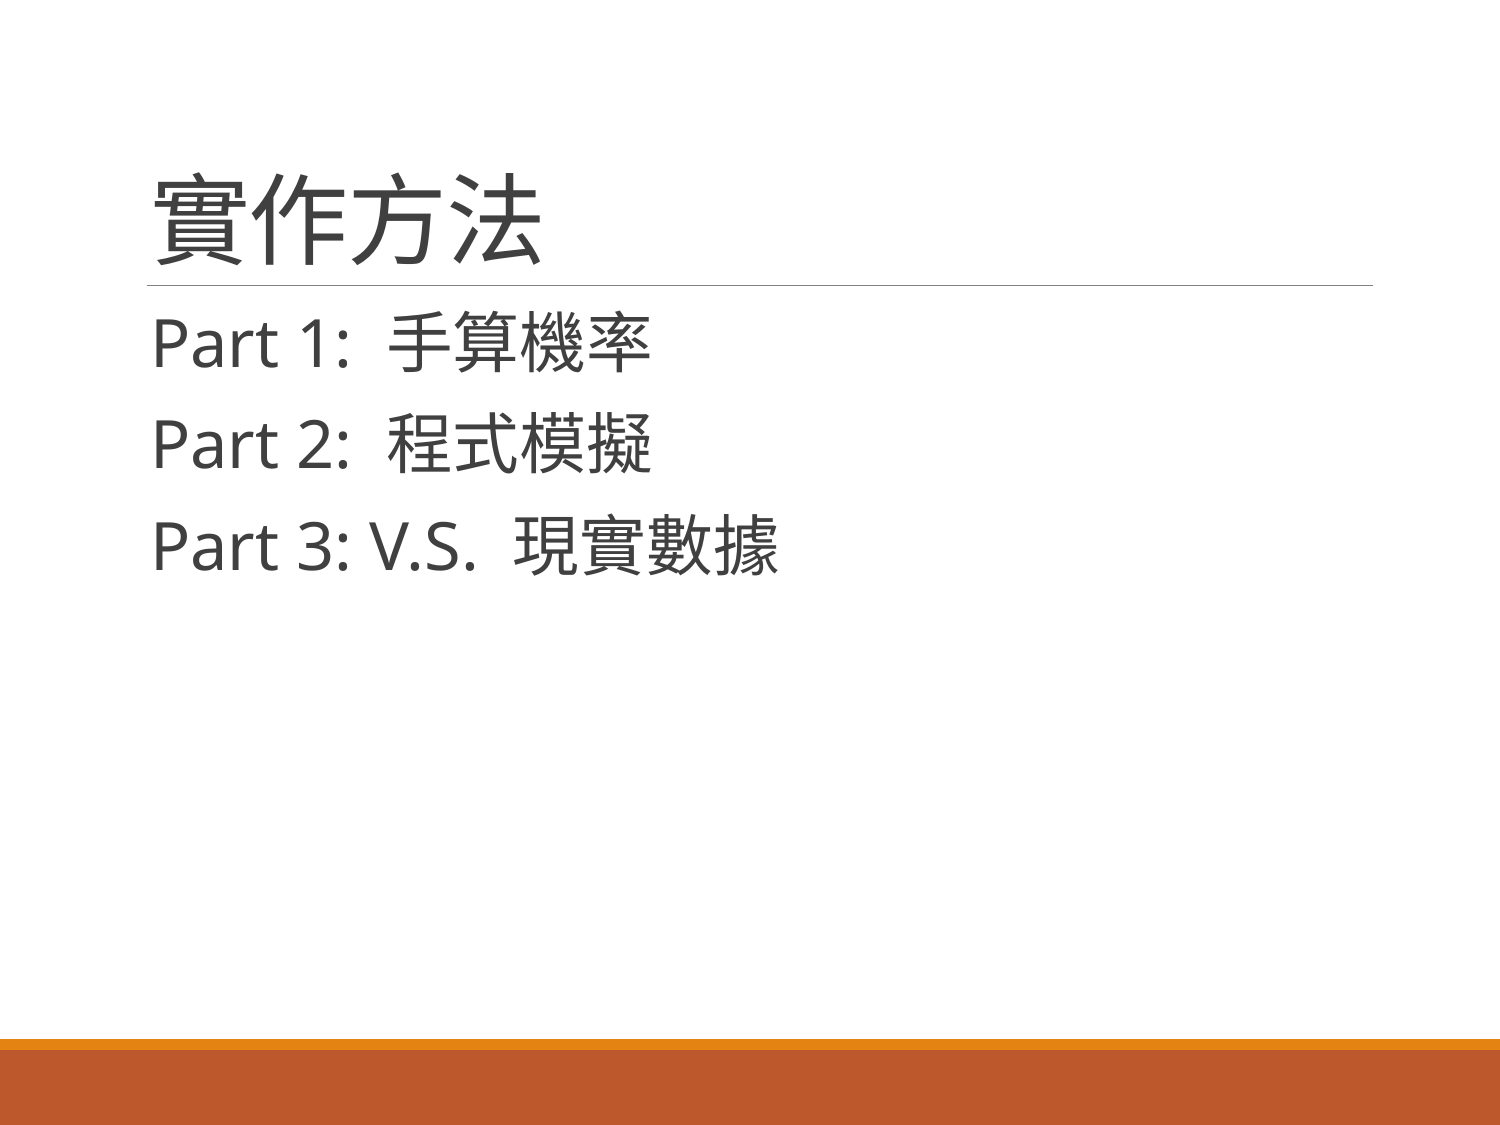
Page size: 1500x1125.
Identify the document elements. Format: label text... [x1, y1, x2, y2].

list Part 1: 手算機率 Part 2: 程式模擬 Part 3: V.S. 現實數據 [135, 302, 1373, 963]
title 實作方法 [135, 47, 1373, 285]
